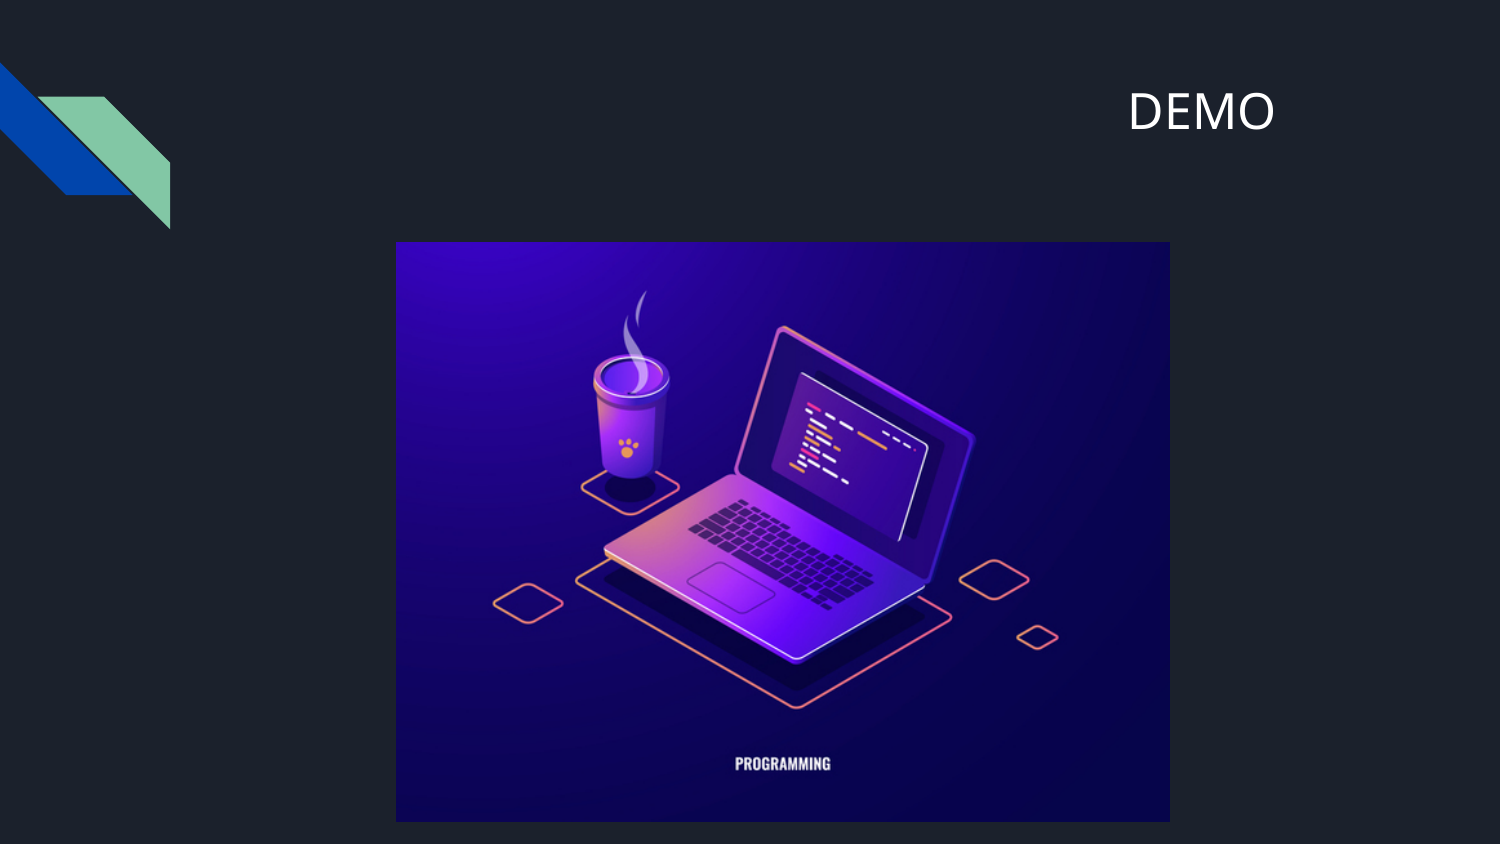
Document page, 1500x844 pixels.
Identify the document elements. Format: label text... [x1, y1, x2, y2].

title DEMO [212, 64, 1368, 215]
picture [396, 241, 1170, 822]
